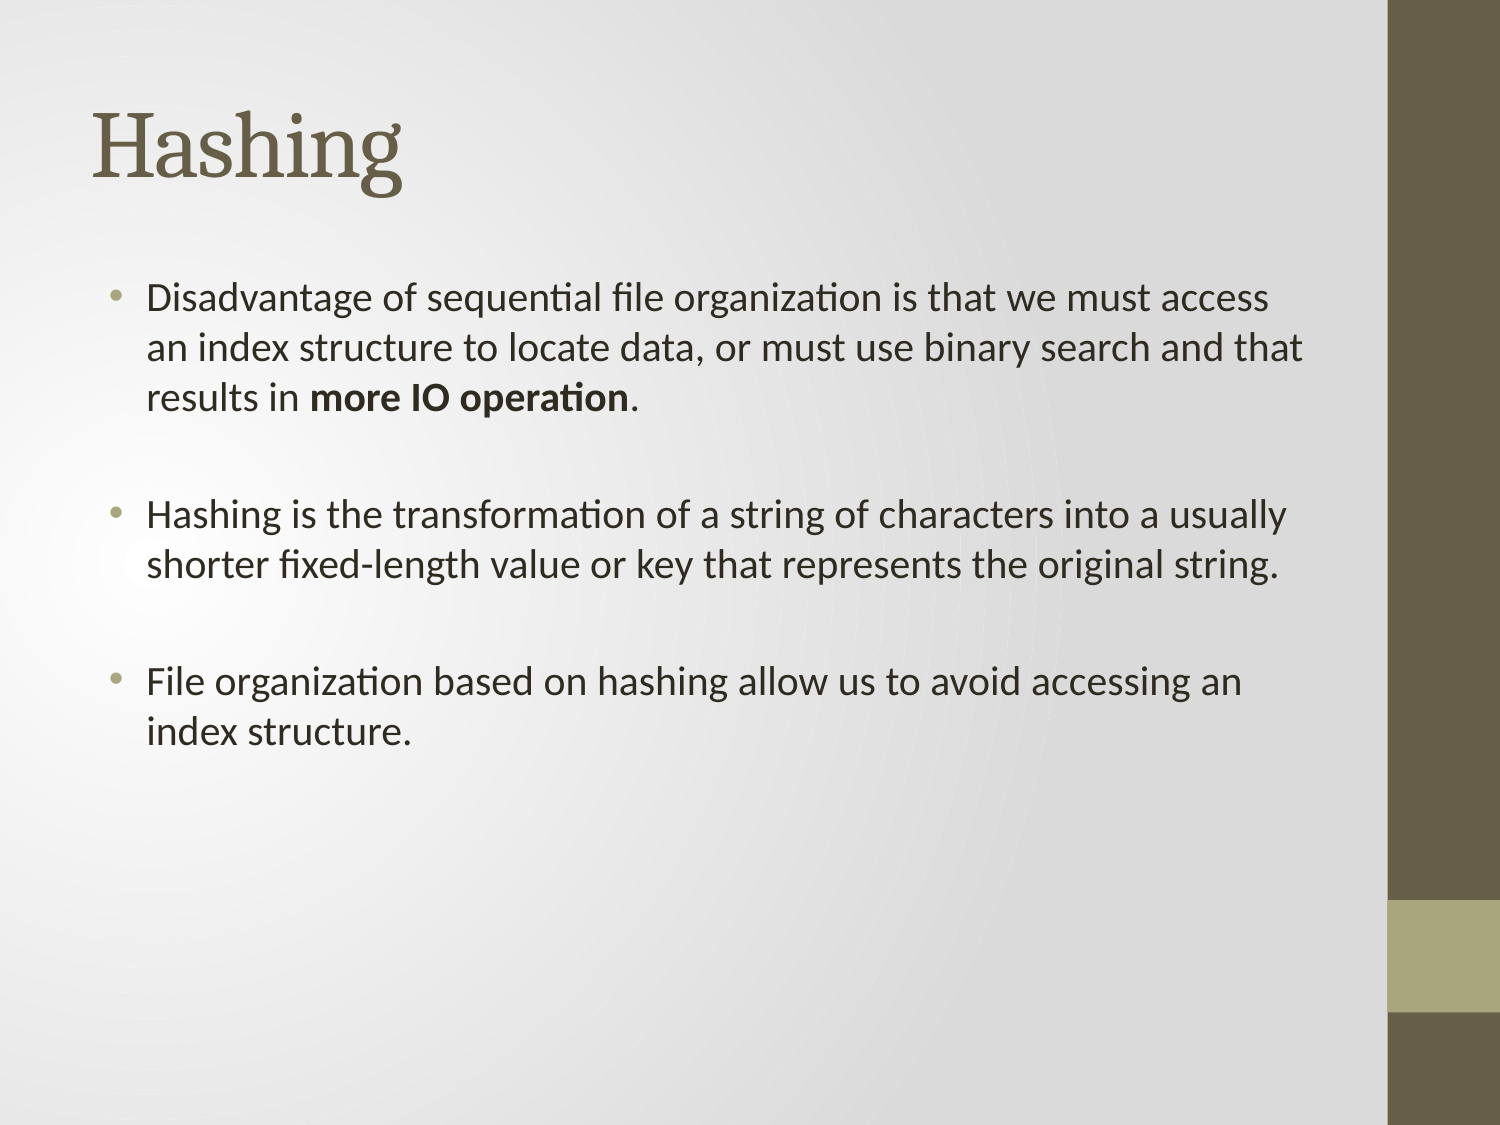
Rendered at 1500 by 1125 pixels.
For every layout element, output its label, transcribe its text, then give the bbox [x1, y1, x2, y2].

title Hashing [75, 45, 1325, 233]
list Disadvantage of sequential file organization is that we must access an index structure to locate data, or must use binary search and that results in more IO operation. Hashing is the transformation of a string of characters into a usually shorter fixed-length value or key that represents the original string. File organization based on hashing allow us to avoid accessing an index structure. [75, 262, 1325, 1050]
